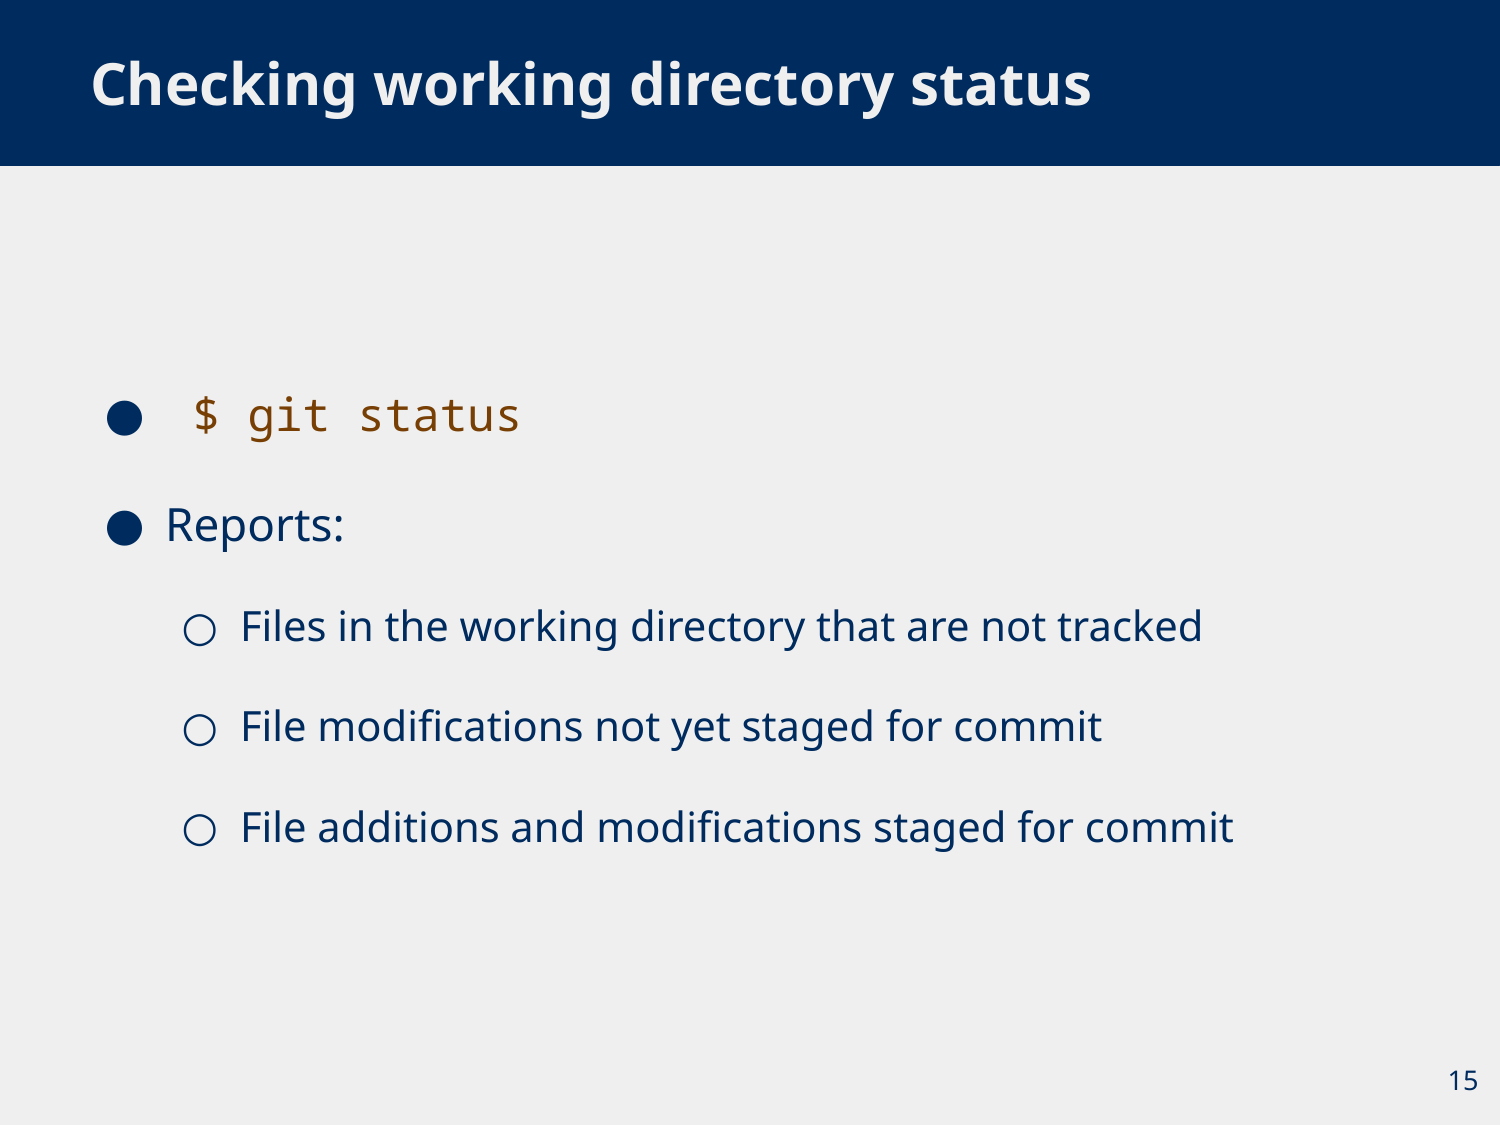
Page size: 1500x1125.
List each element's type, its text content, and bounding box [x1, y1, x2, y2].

title Checking working directory status [75, 32, 1425, 132]
list $ git status Reports: Files in the working directory that are not tracked File modifications not yet staged for commit File additions and modifications staged for commit [75, 315, 1425, 1078]
slide_number ‹#› [1403, 1038, 1494, 1125]
